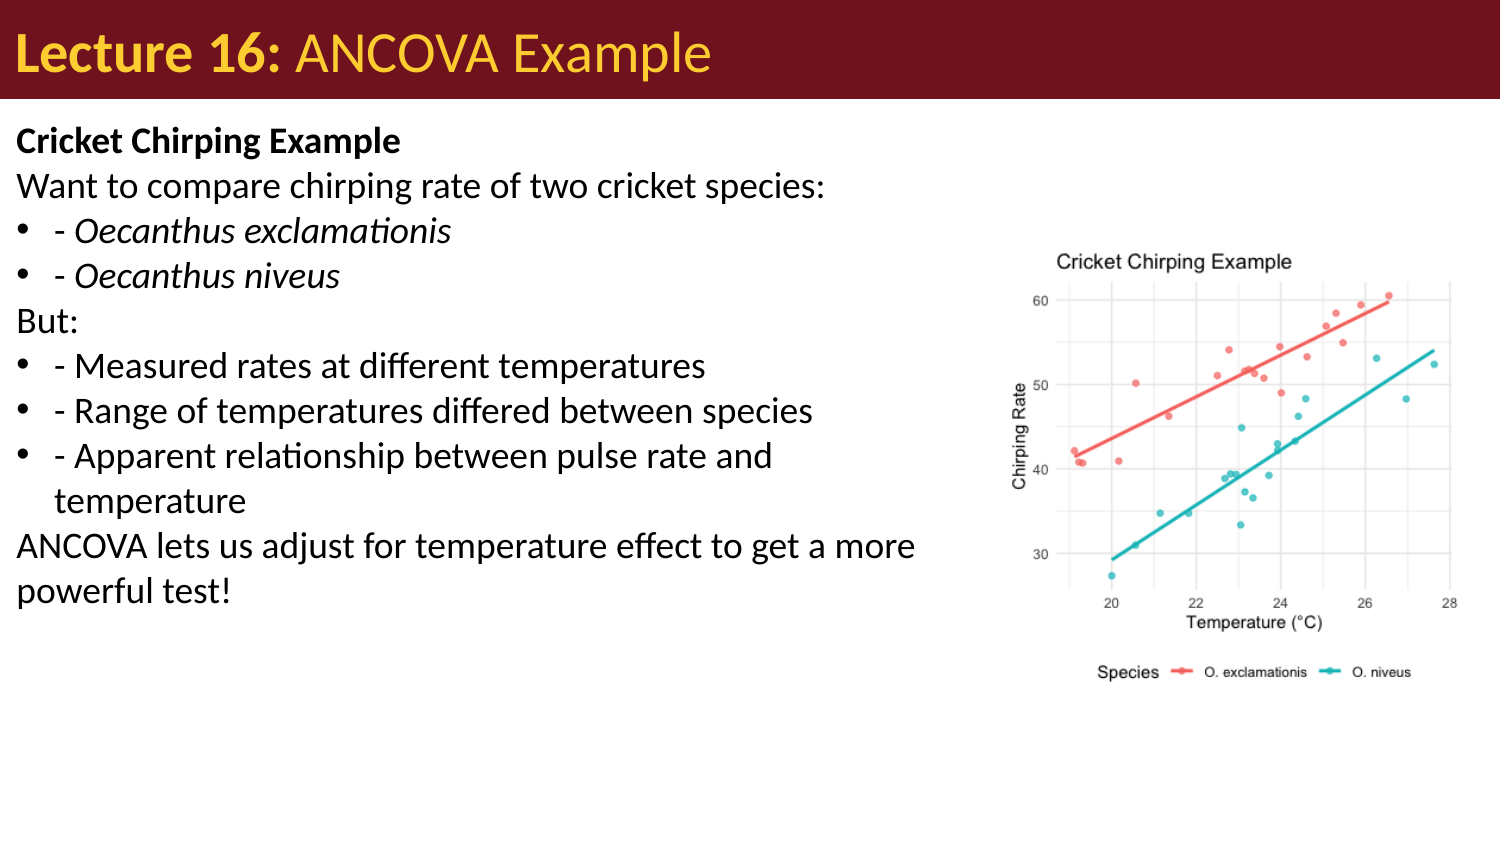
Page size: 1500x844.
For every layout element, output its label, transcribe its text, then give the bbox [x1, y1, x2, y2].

picture [1003, 245, 1461, 703]
title Lecture 16: ANCOVA Example [0, 0, 1500, 99]
list Cricket Chirping Example Want to compare chirping rate of two cricket species: - Oecanthus exclamationis - Oecanthus niveus But: - Measured rates at different temperatures - Range of temperatures differed between species - Apparent relationship between pulse rate and temperature ANCOVA lets us adjust for temperature effect to get a more powerful test! [1, 108, 988, 844]
